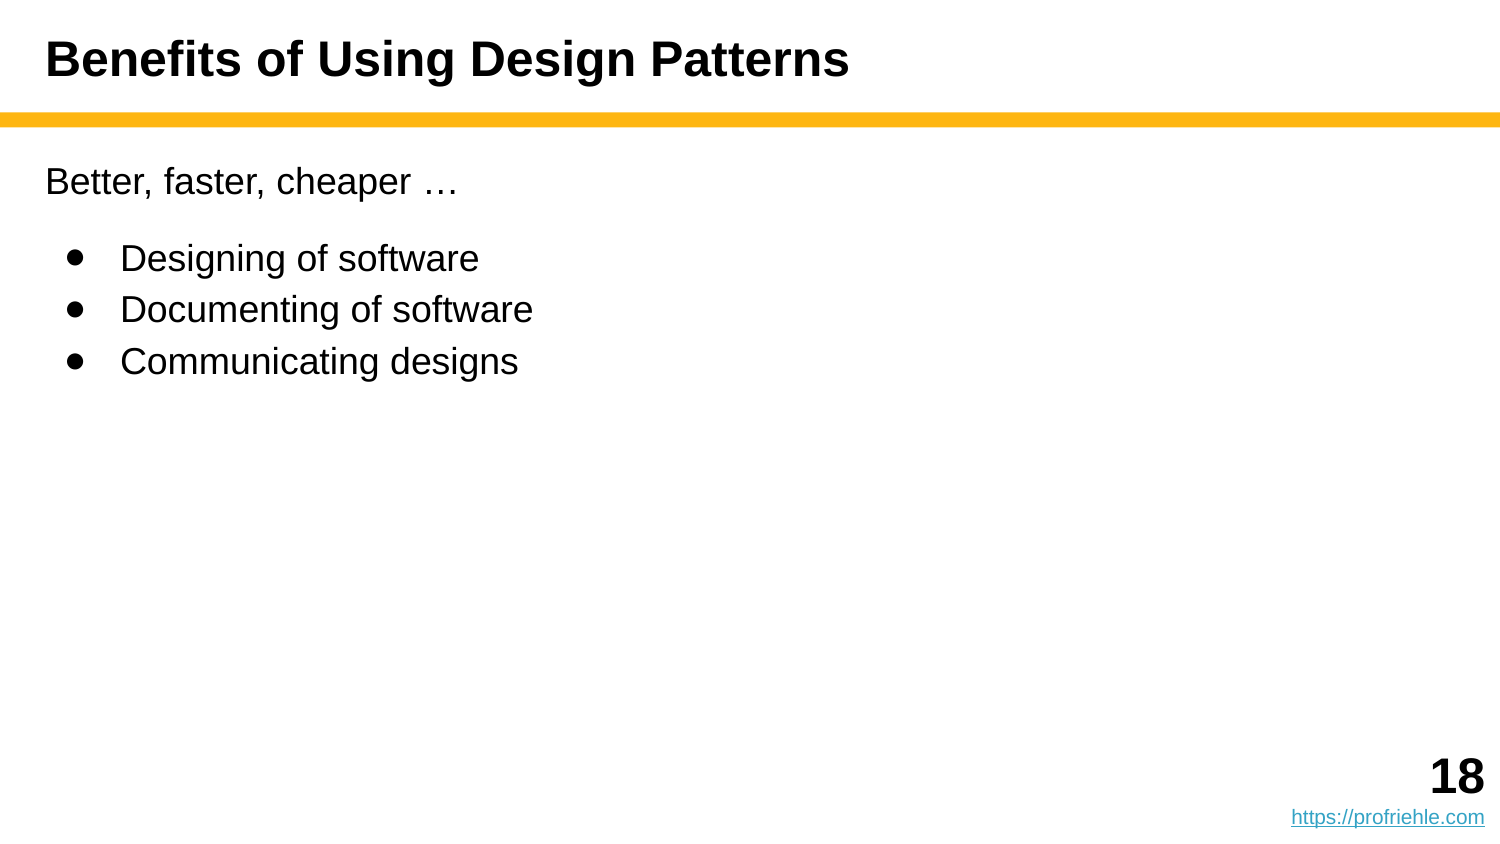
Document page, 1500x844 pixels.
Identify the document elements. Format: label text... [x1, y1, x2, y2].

list Better, faster, cheaper … Designing of software Documenting of software Communicating designs [45, 150, 1455, 825]
slide_number ‹#› https://profriehle.com [1200, 693, 1500, 844]
title Benefits of Using Design Patterns [0, 0, 1500, 113]
